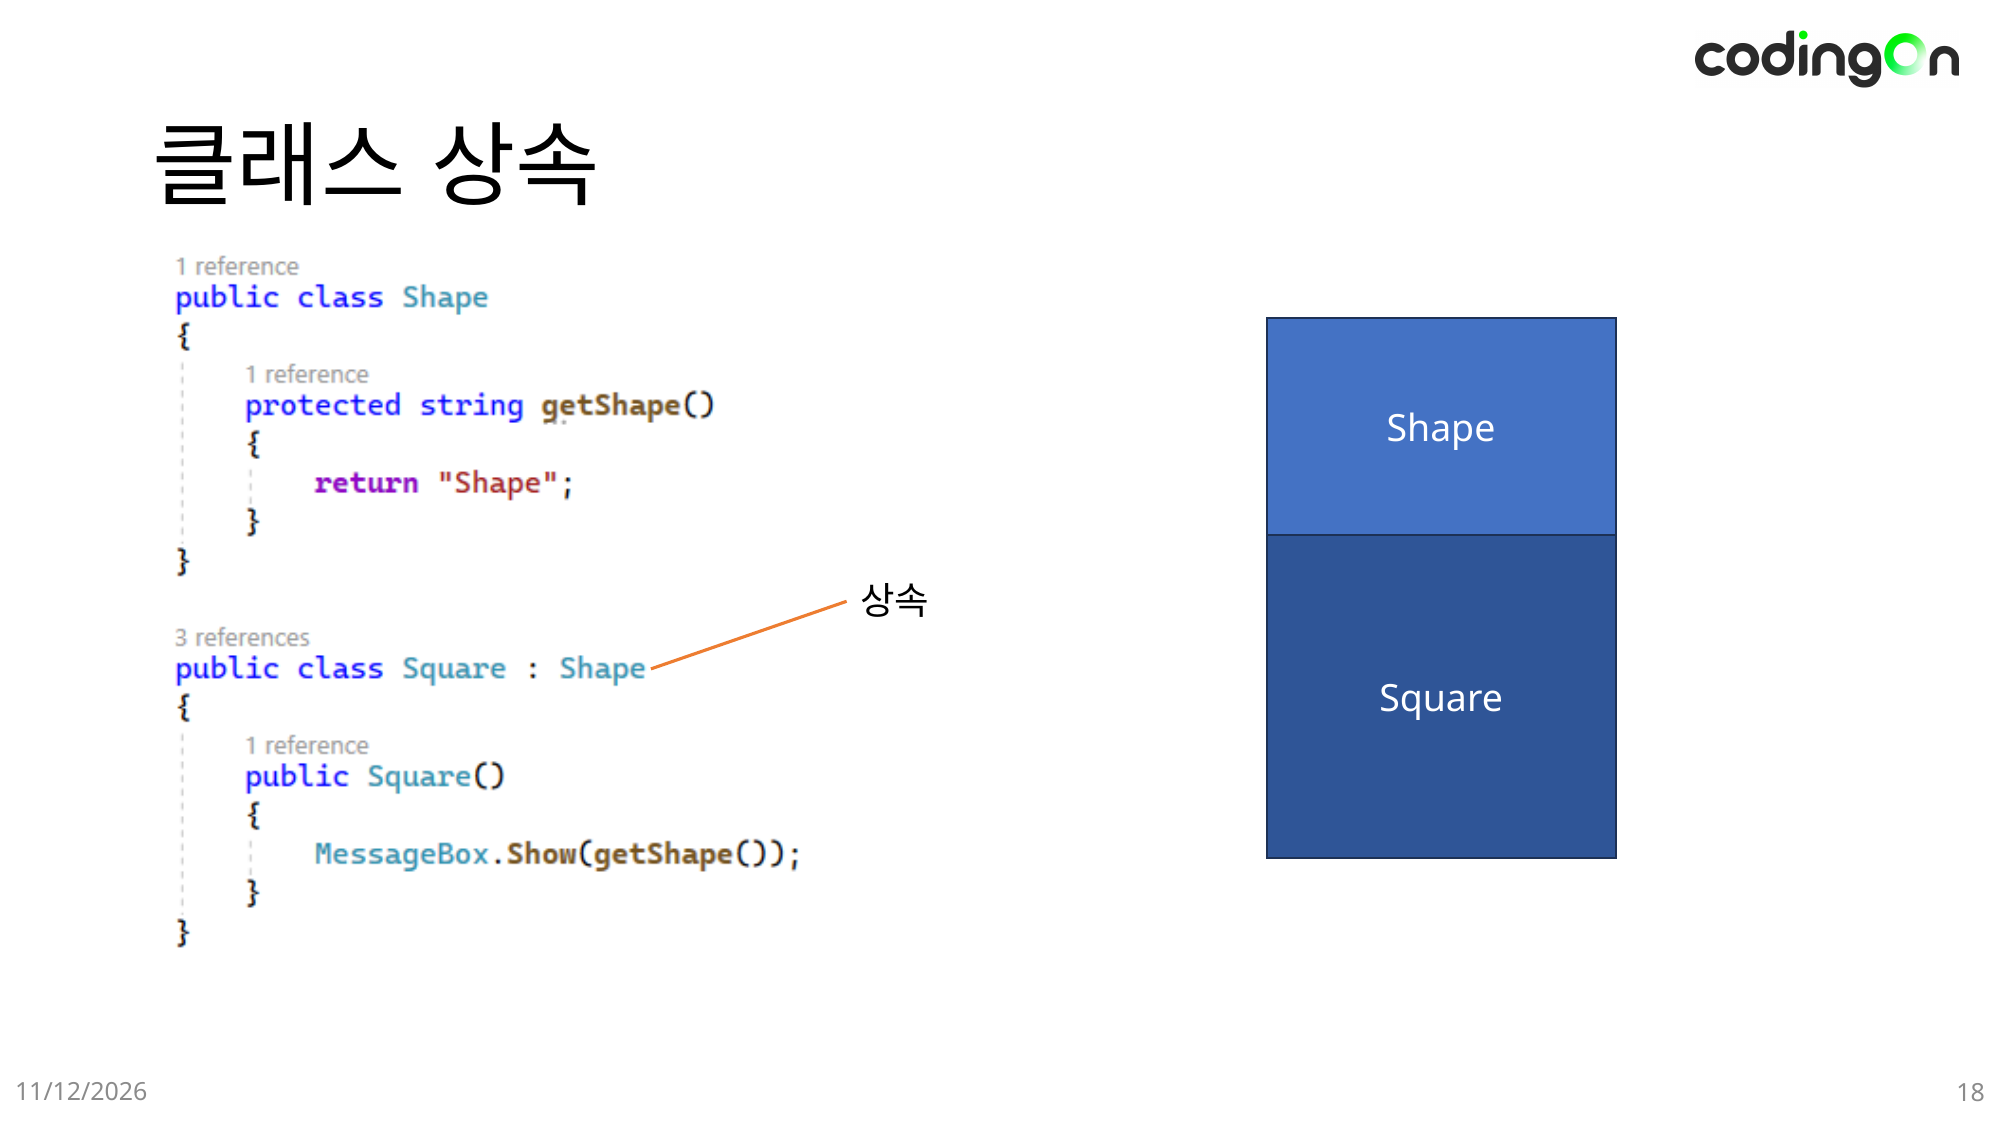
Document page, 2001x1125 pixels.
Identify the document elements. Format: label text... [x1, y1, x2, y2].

slide_number 12-21(Sat) [0, 1062, 450, 1123]
text_box Shape [1266, 317, 1617, 536]
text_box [650, 601, 847, 669]
slide_number 18 [1550, 1063, 2000, 1124]
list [165, 245, 819, 958]
text_box Square [1266, 536, 1617, 859]
picture [1695, 30, 1959, 88]
text_box 상속 [845, 569, 944, 630]
title 클래스 상속 [137, 59, 1863, 278]
